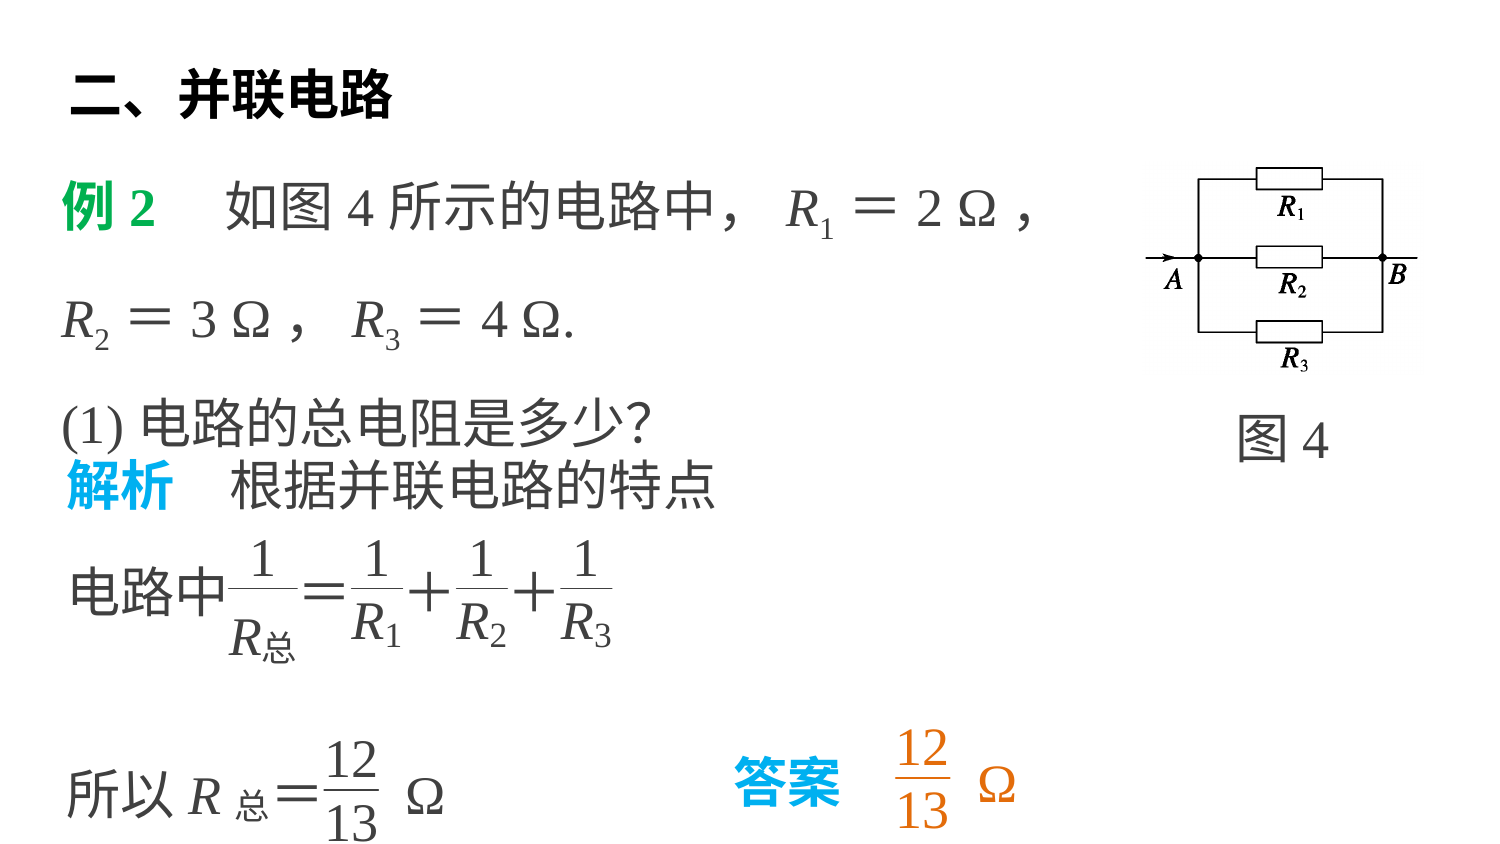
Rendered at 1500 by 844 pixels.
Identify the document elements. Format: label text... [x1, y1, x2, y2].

picture [1141, 161, 1424, 376]
text_box 图4 [1220, 396, 1345, 477]
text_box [65, 524, 1066, 844]
text_box 二、并联电路 [53, 20, 410, 127]
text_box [733, 716, 1176, 844]
text_box 解析 根据并联电路的特点 [51, 411, 1100, 524]
text_box 例2 如图4所示的电路中，R1＝2 Ω，R2＝3 Ω，R3＝4 Ω. (1)电路的总电阻是多少？ [46, 127, 1094, 462]
